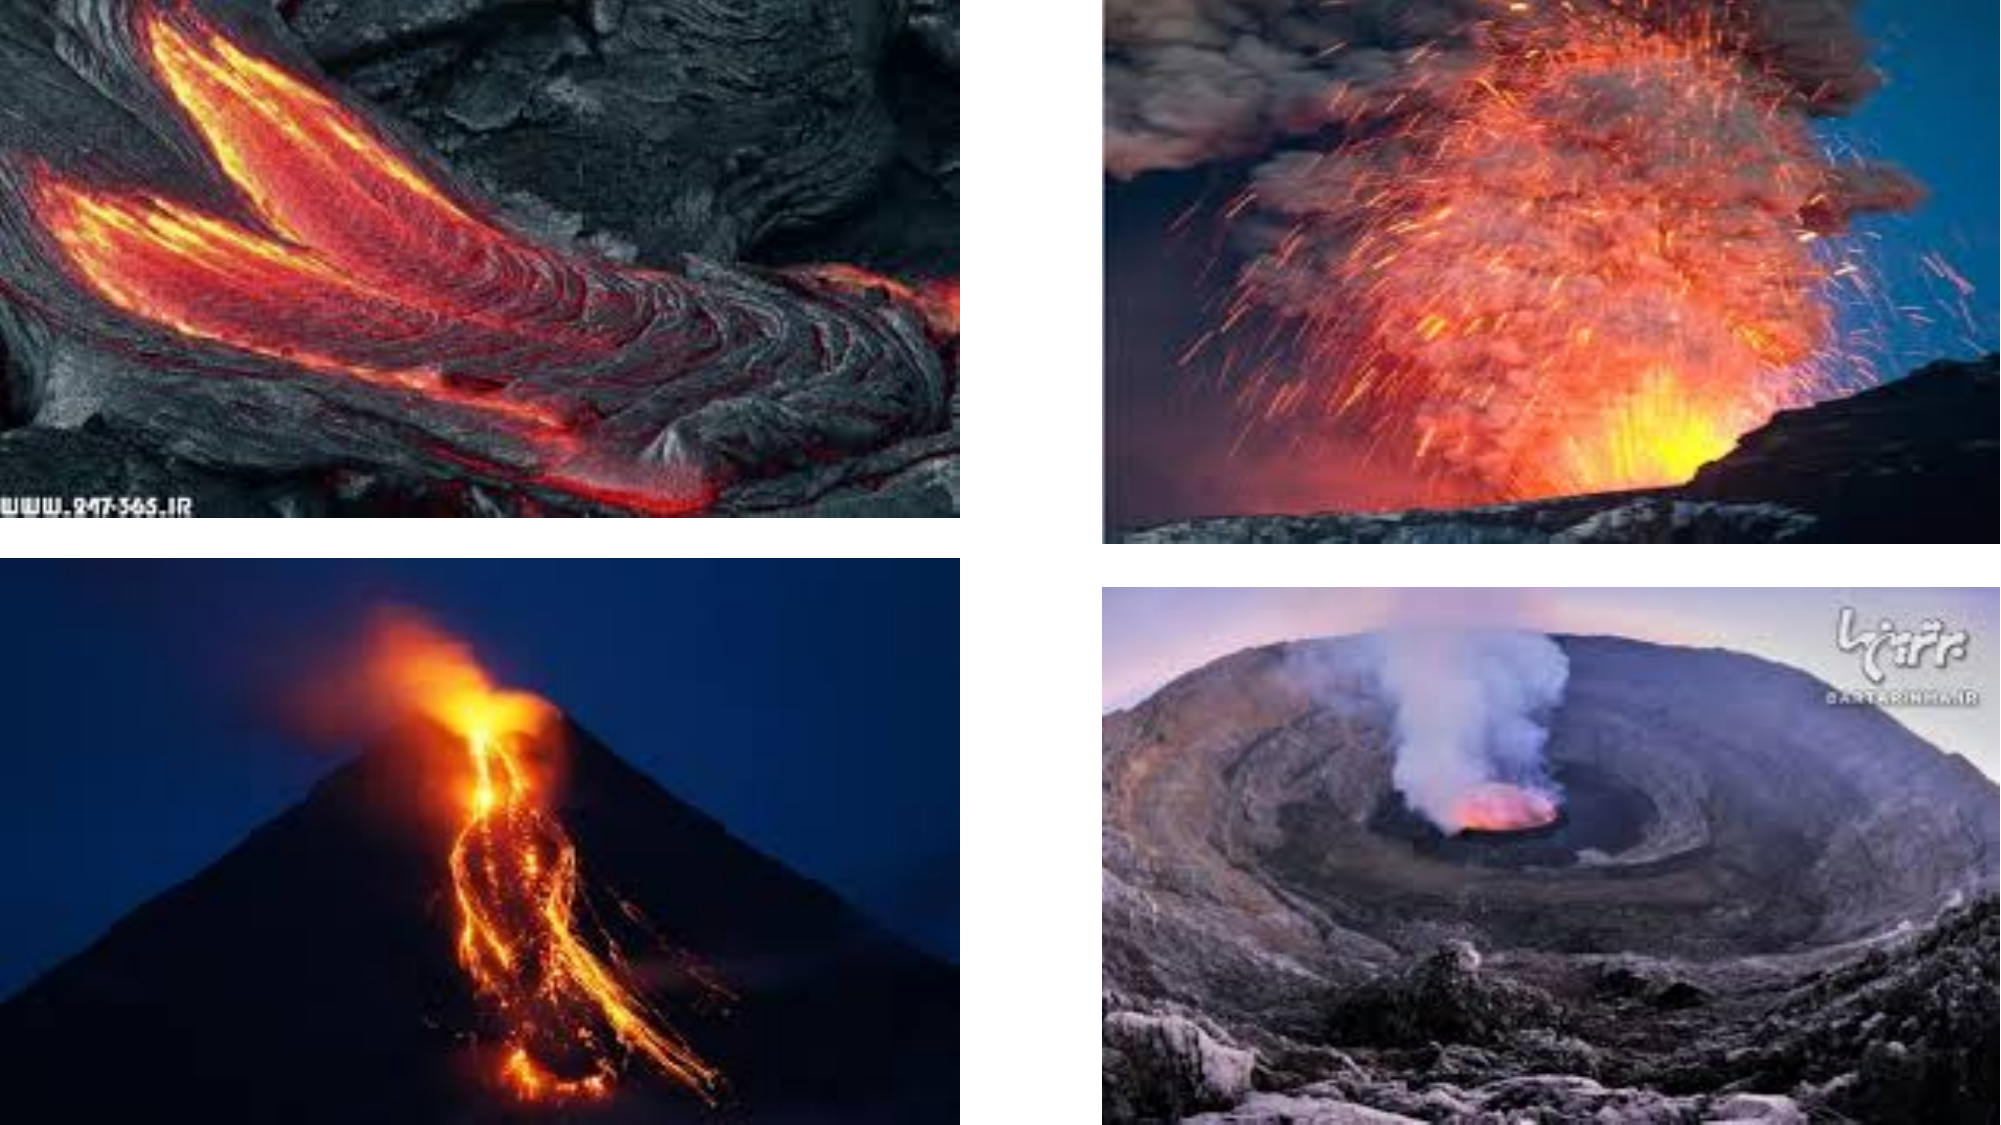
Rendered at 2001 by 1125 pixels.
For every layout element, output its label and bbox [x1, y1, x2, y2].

picture [0, 558, 960, 1125]
picture [1102, 0, 2000, 544]
picture [1102, 587, 2000, 1125]
list [0, 0, 960, 518]
